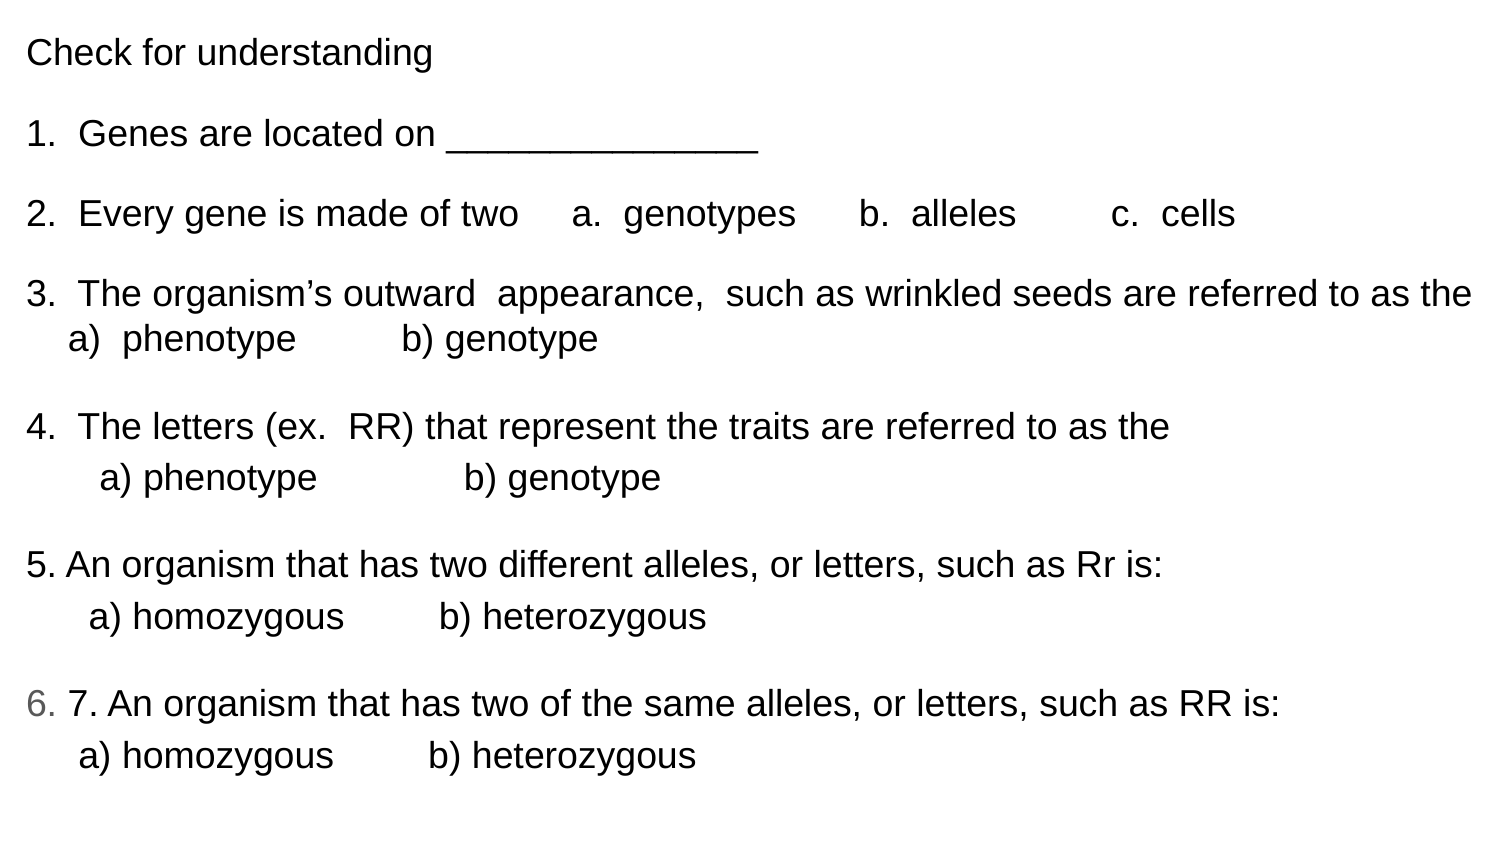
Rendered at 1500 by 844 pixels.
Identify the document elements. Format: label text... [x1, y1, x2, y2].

list Check for understanding 1. Genes are located on _______________ 2. Every gene is made of two a. genotypes b. alleles c. cells 3. The organism’s outward appearance, such as wrinkled seeds are referred to as the a) phenotype b) genotype 4. The letters (ex. RR) that represent the traits are referred to as the a) phenotype b) genotype 5. An organism that has two different alleles, or letters, such as Rr is: a) homozygous b) heterozygous 6. 7. An organism that has two of the same alleles, or letters, such as RR is: a) homozygous b) heterozygous [20, 22, 1480, 833]
